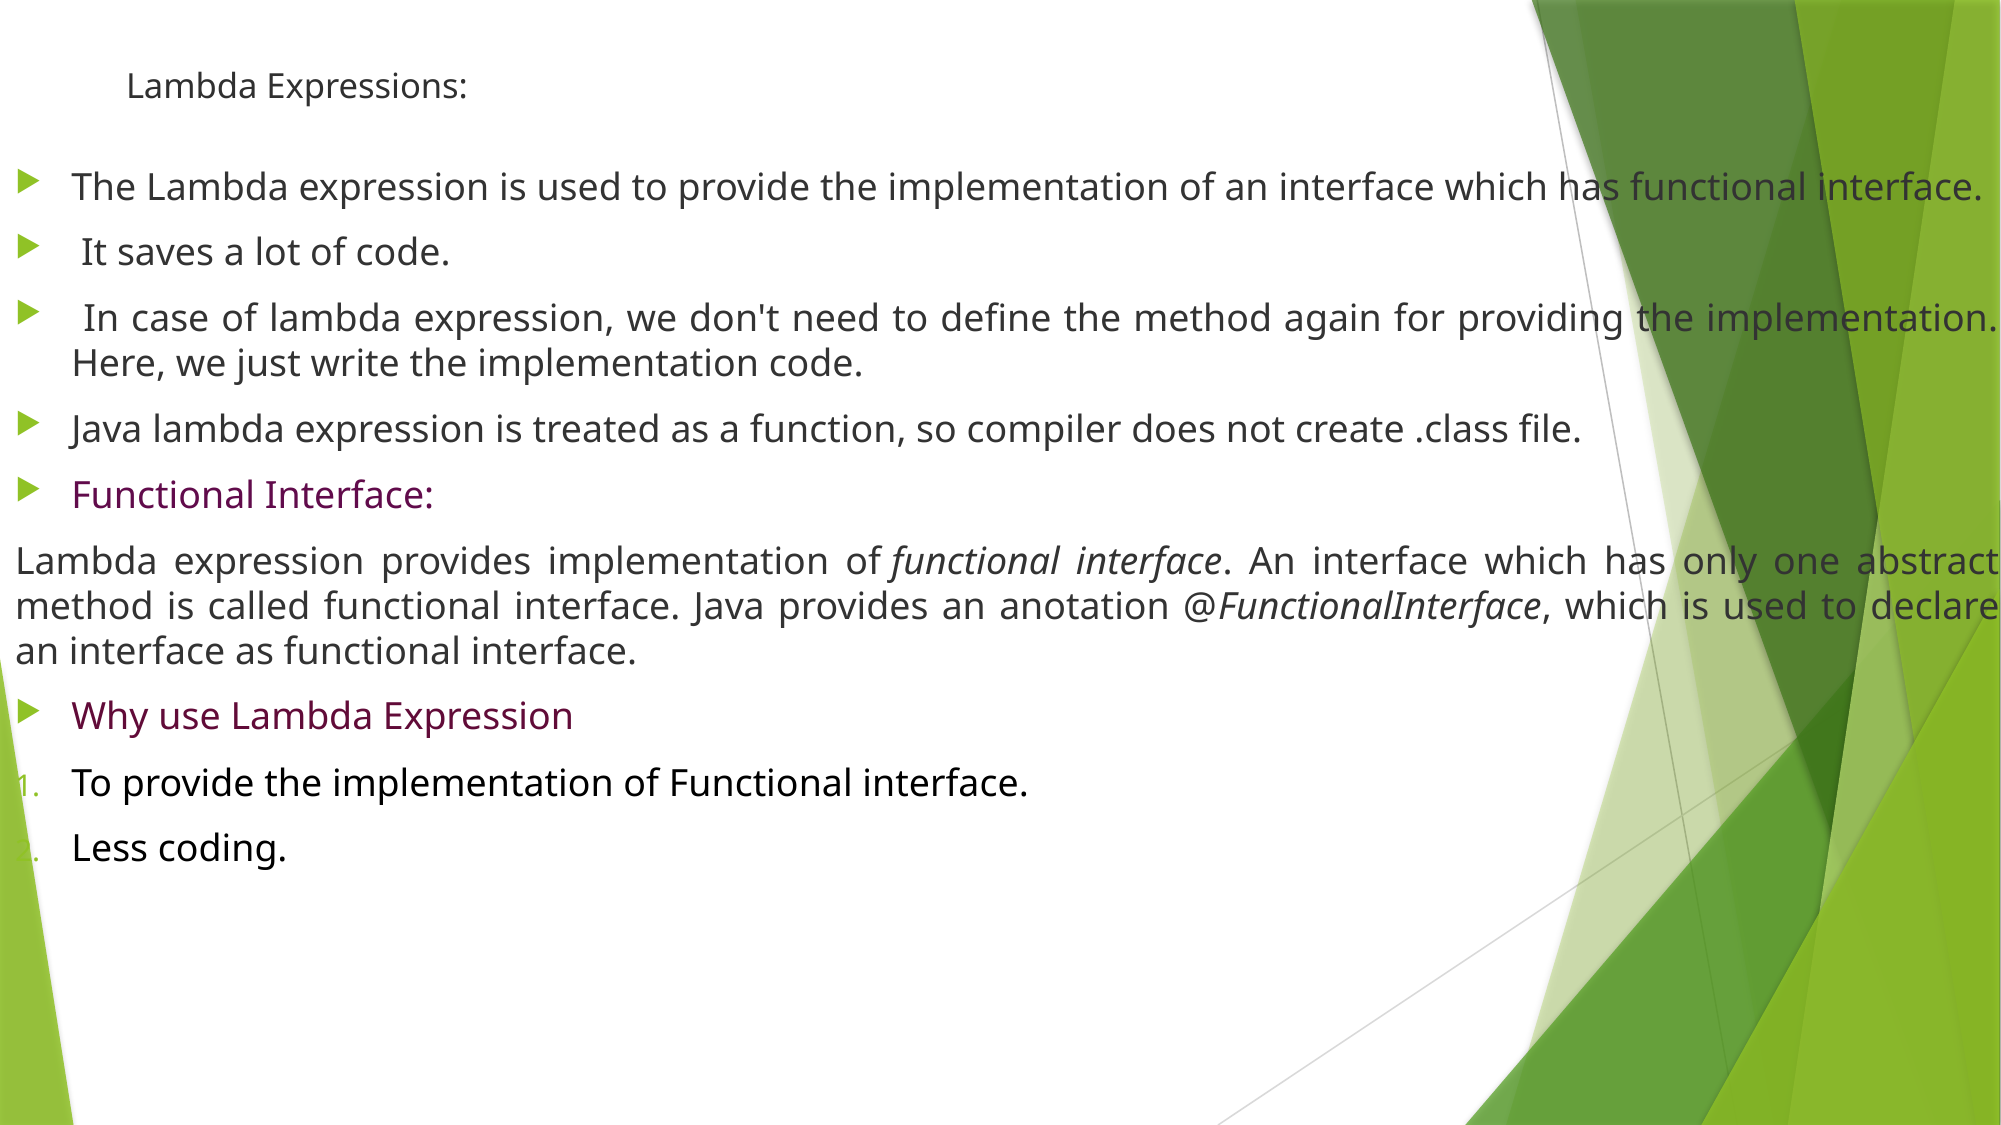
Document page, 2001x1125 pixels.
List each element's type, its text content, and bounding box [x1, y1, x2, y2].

title Lambda Expressions: [111, 56, 1522, 155]
list The Lambda expression is used to provide the implementation of an interface which has functional interface. It saves a lot of code. In case of lambda expression, we don't need to define the method again for providing the implementation. Here, we just write the implementation code. Java lambda expression is treated as a function, so compiler does not create .class file. Functional Interface: Lambda expression provides implementation of functional interface. An interface which has only one abstract method is called functional interface. Java provides an anotation @FunctionalInterface, which is used to declare an interface as functional interface. Why use Lambda Expression To provide the implementation of Functional interface. Less coding. [0, 155, 2000, 992]
